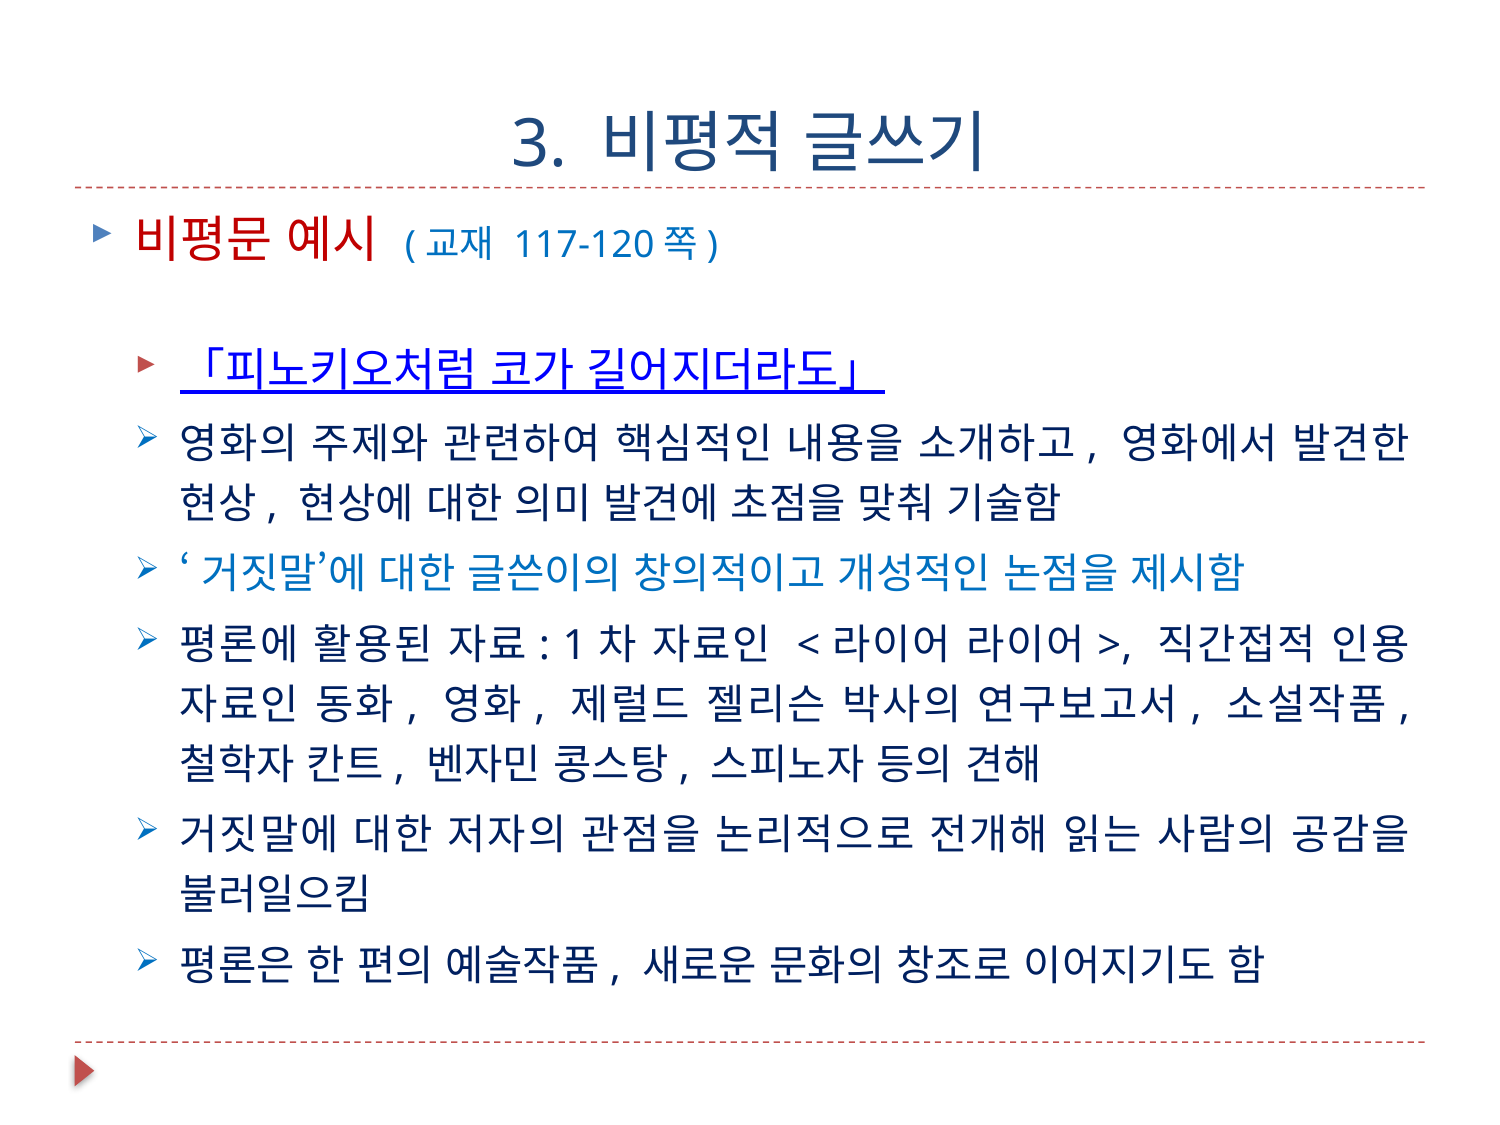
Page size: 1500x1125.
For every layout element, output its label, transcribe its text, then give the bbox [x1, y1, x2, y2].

title 3. 비평적 글쓰기 [75, 24, 1425, 188]
list 비평문 예시 (교재 117-120쪽) 「피노키오처럼 코가 길어지더라도」 영화의 주제와 관련하여 핵심적인 내용을 소개하고, 영화에서 발견한 현상, 현상에 대한 의미 발견에 초점을 맞춰 기술함 ‘거짓말’에 대한 글쓴이의 창의적이고 개성적인 논점을 제시함 평론에 활용된 자료: 1차 자료인 <라이어 라이어>, 직간접적 인용 자료인 동화, 영화, 제럴드 젤리슨 박사의 연구보고서, 소설작품, 철학자 칸트, 벤자민 콩스탕, 스피노자 등의 견해 거짓말에 대한 저자의 관점을 논리적으로 전개해 읽는 사람의 공감을 불러일으킴 평론은 한 편의 예술작품, 새로운 문화의 창조로 이어지기도 함 [75, 200, 1425, 1010]
